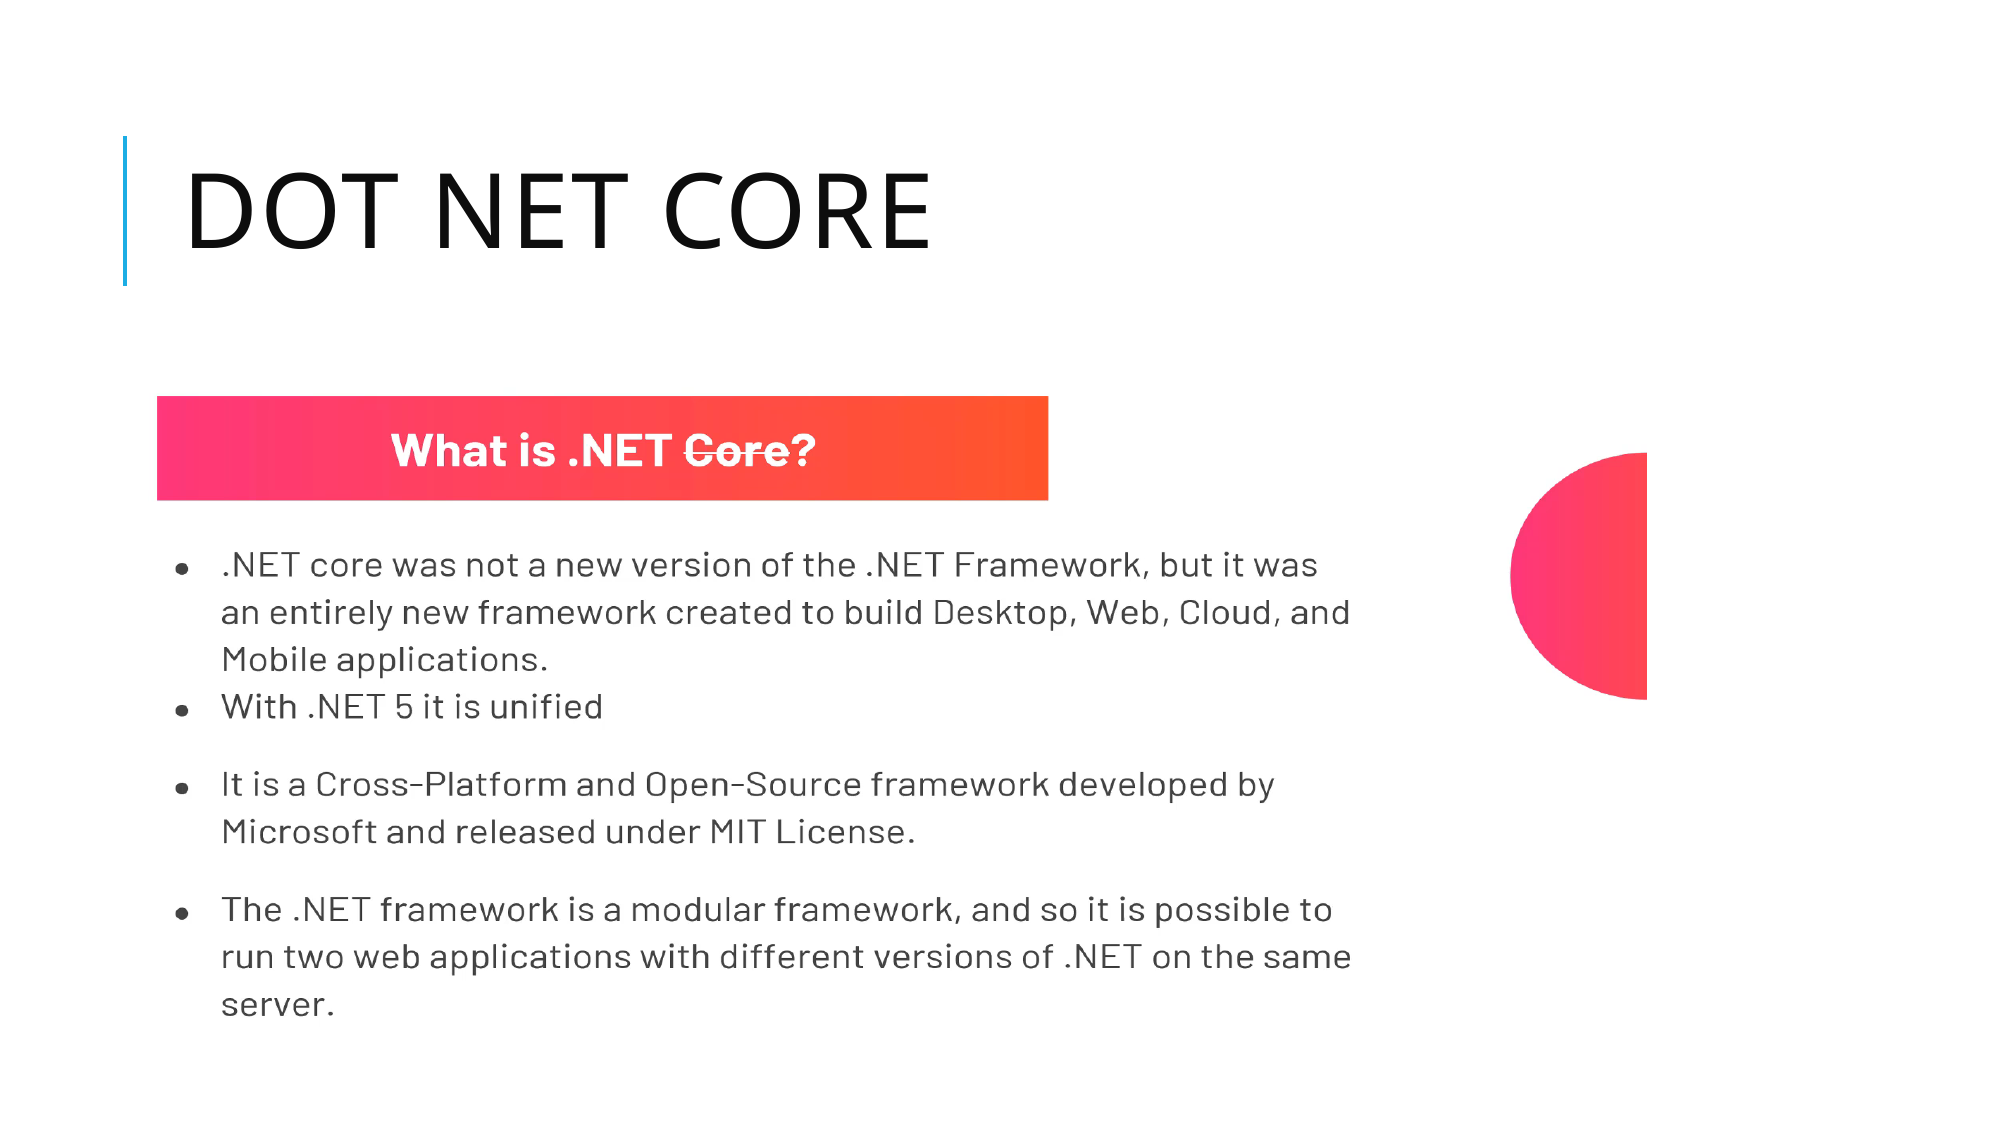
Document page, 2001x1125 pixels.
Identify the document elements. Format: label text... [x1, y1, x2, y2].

title Dot Net Core [168, 96, 1763, 342]
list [129, 374, 1647, 1036]
